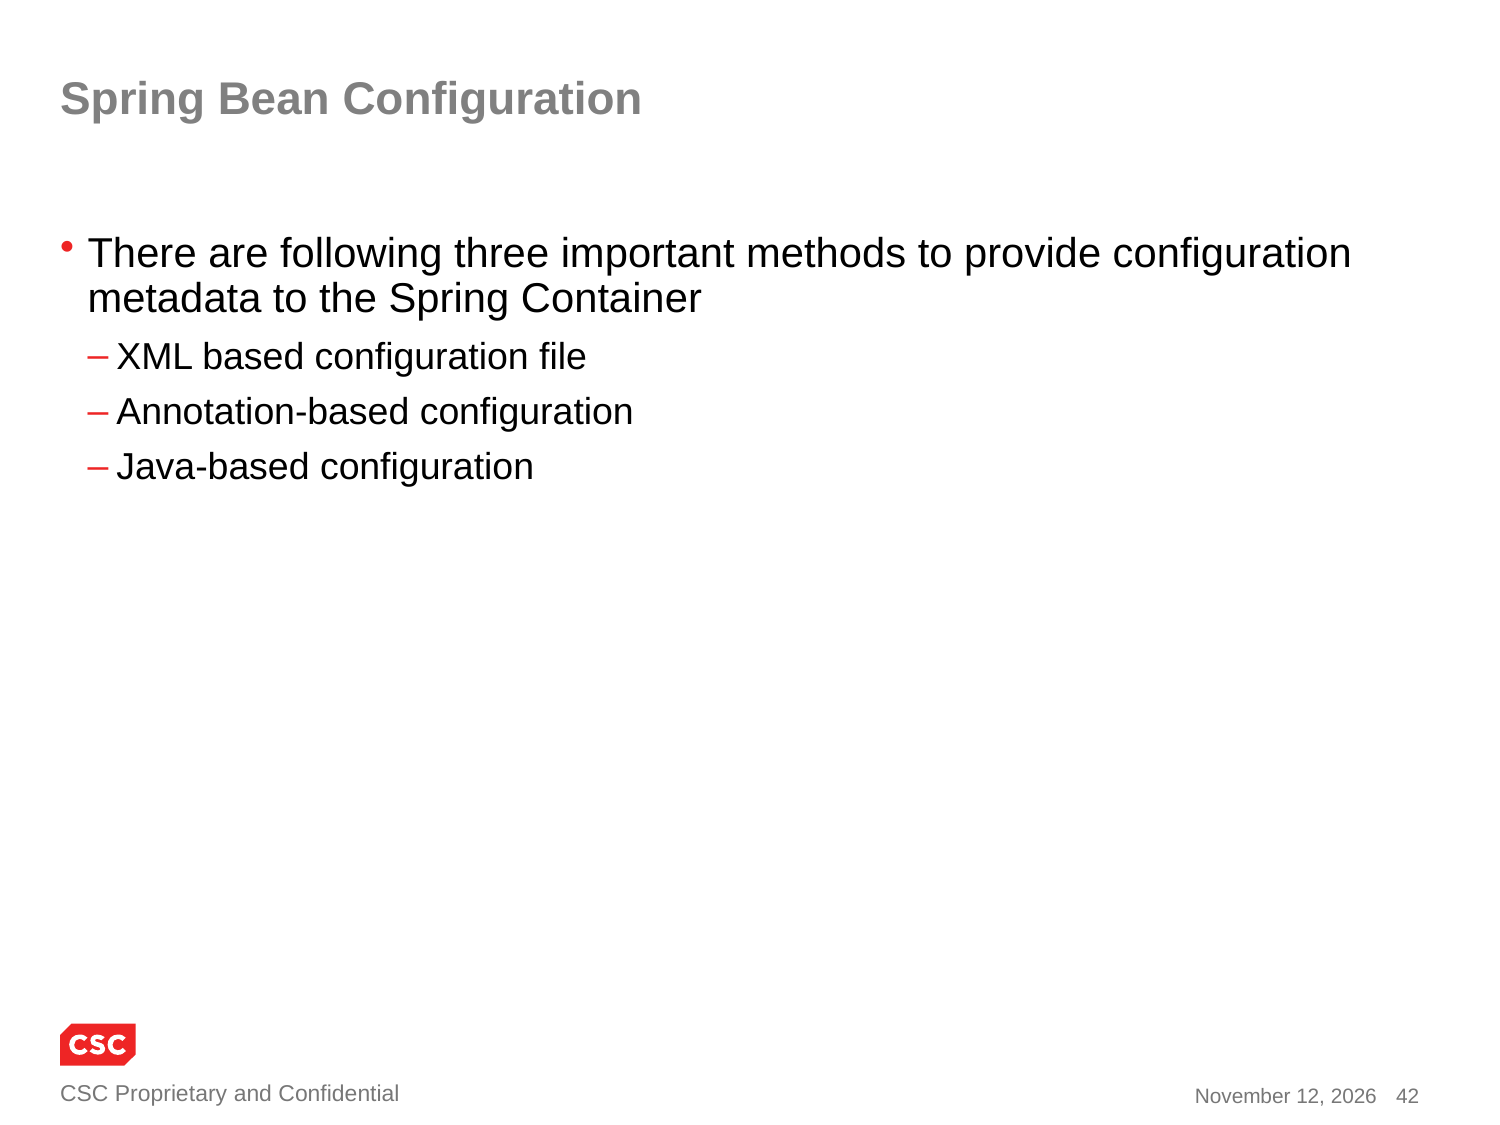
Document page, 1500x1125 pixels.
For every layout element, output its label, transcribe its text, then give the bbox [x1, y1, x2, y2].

list There are following three important methods to provide configuration metadata to the Spring Container XML based configuration file Annotation-based configuration Java-based configuration [60, 231, 1440, 500]
title Spring Bean Configuration [60, 74, 1440, 204]
